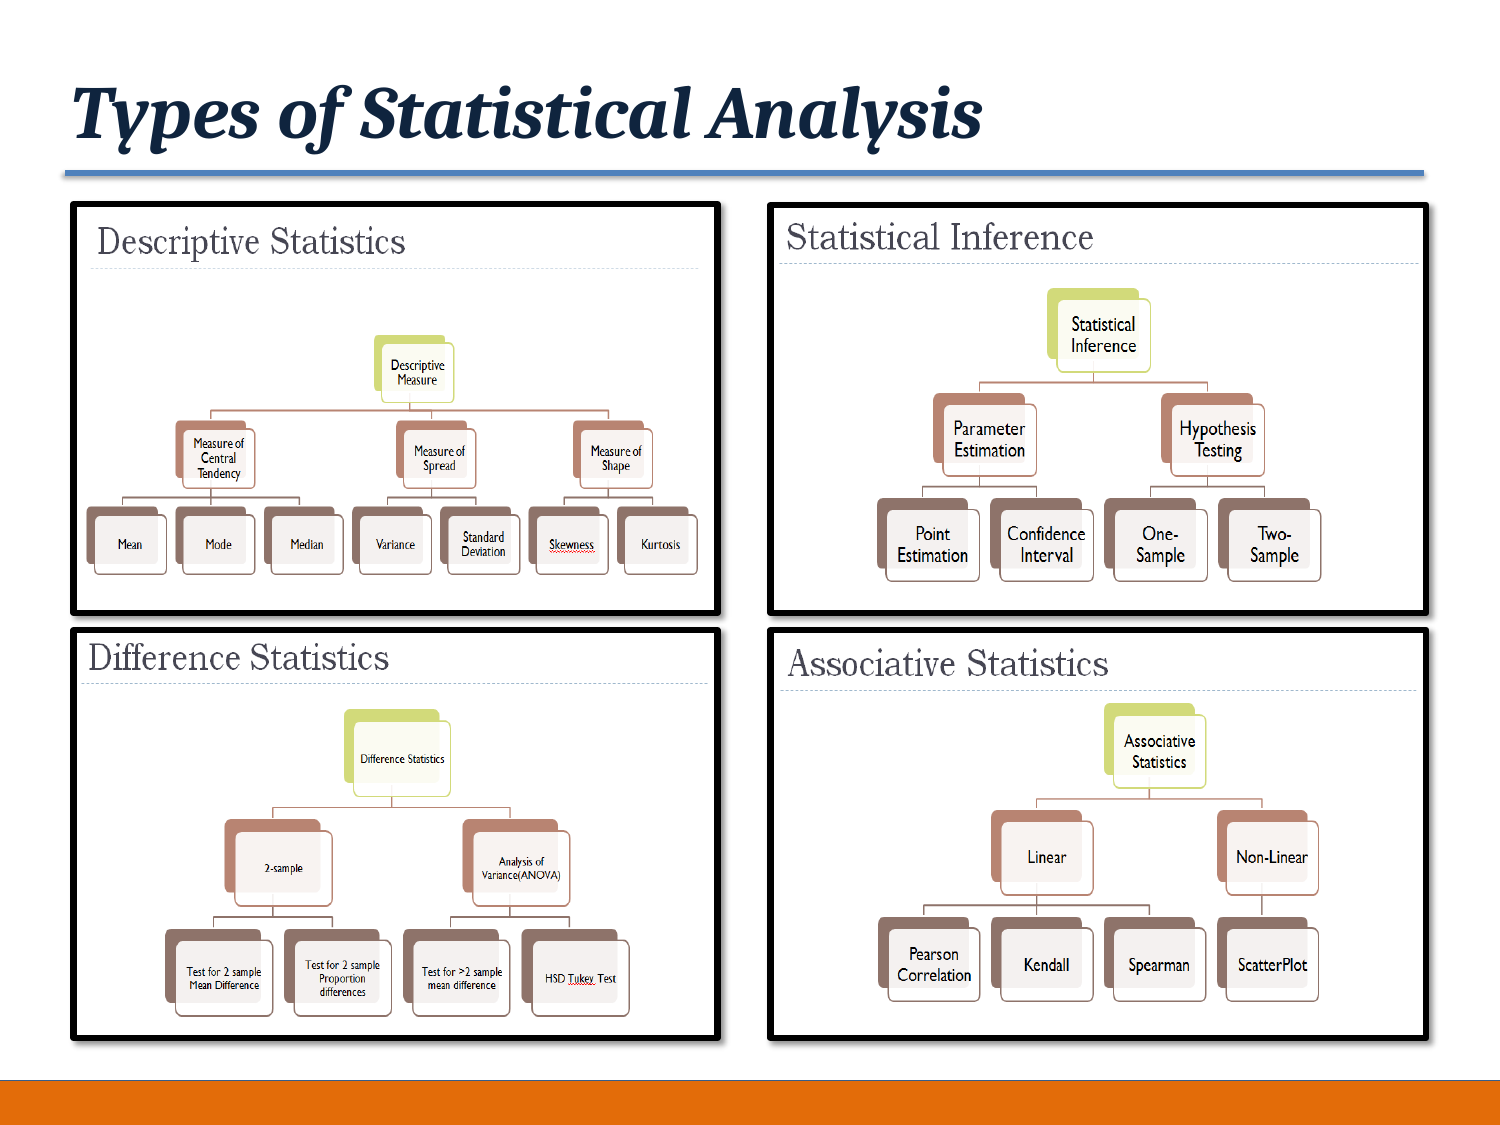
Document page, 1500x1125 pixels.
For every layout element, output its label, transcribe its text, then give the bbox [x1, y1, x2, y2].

picture [56, 167, 68, 185]
text_box [770, 630, 1427, 1039]
picture [1125, 167, 1432, 185]
text_box [762, 622, 1442, 1054]
text_box [67, 199, 732, 622]
text_box [66, 622, 734, 1054]
text_box [764, 200, 1441, 622]
text_box [0, 1082, 1500, 1125]
text_box [73, 630, 718, 1039]
title Types of Statistical Analysis [68, 61, 1125, 252]
text_box [73, 204, 718, 613]
text_box [770, 205, 1427, 613]
